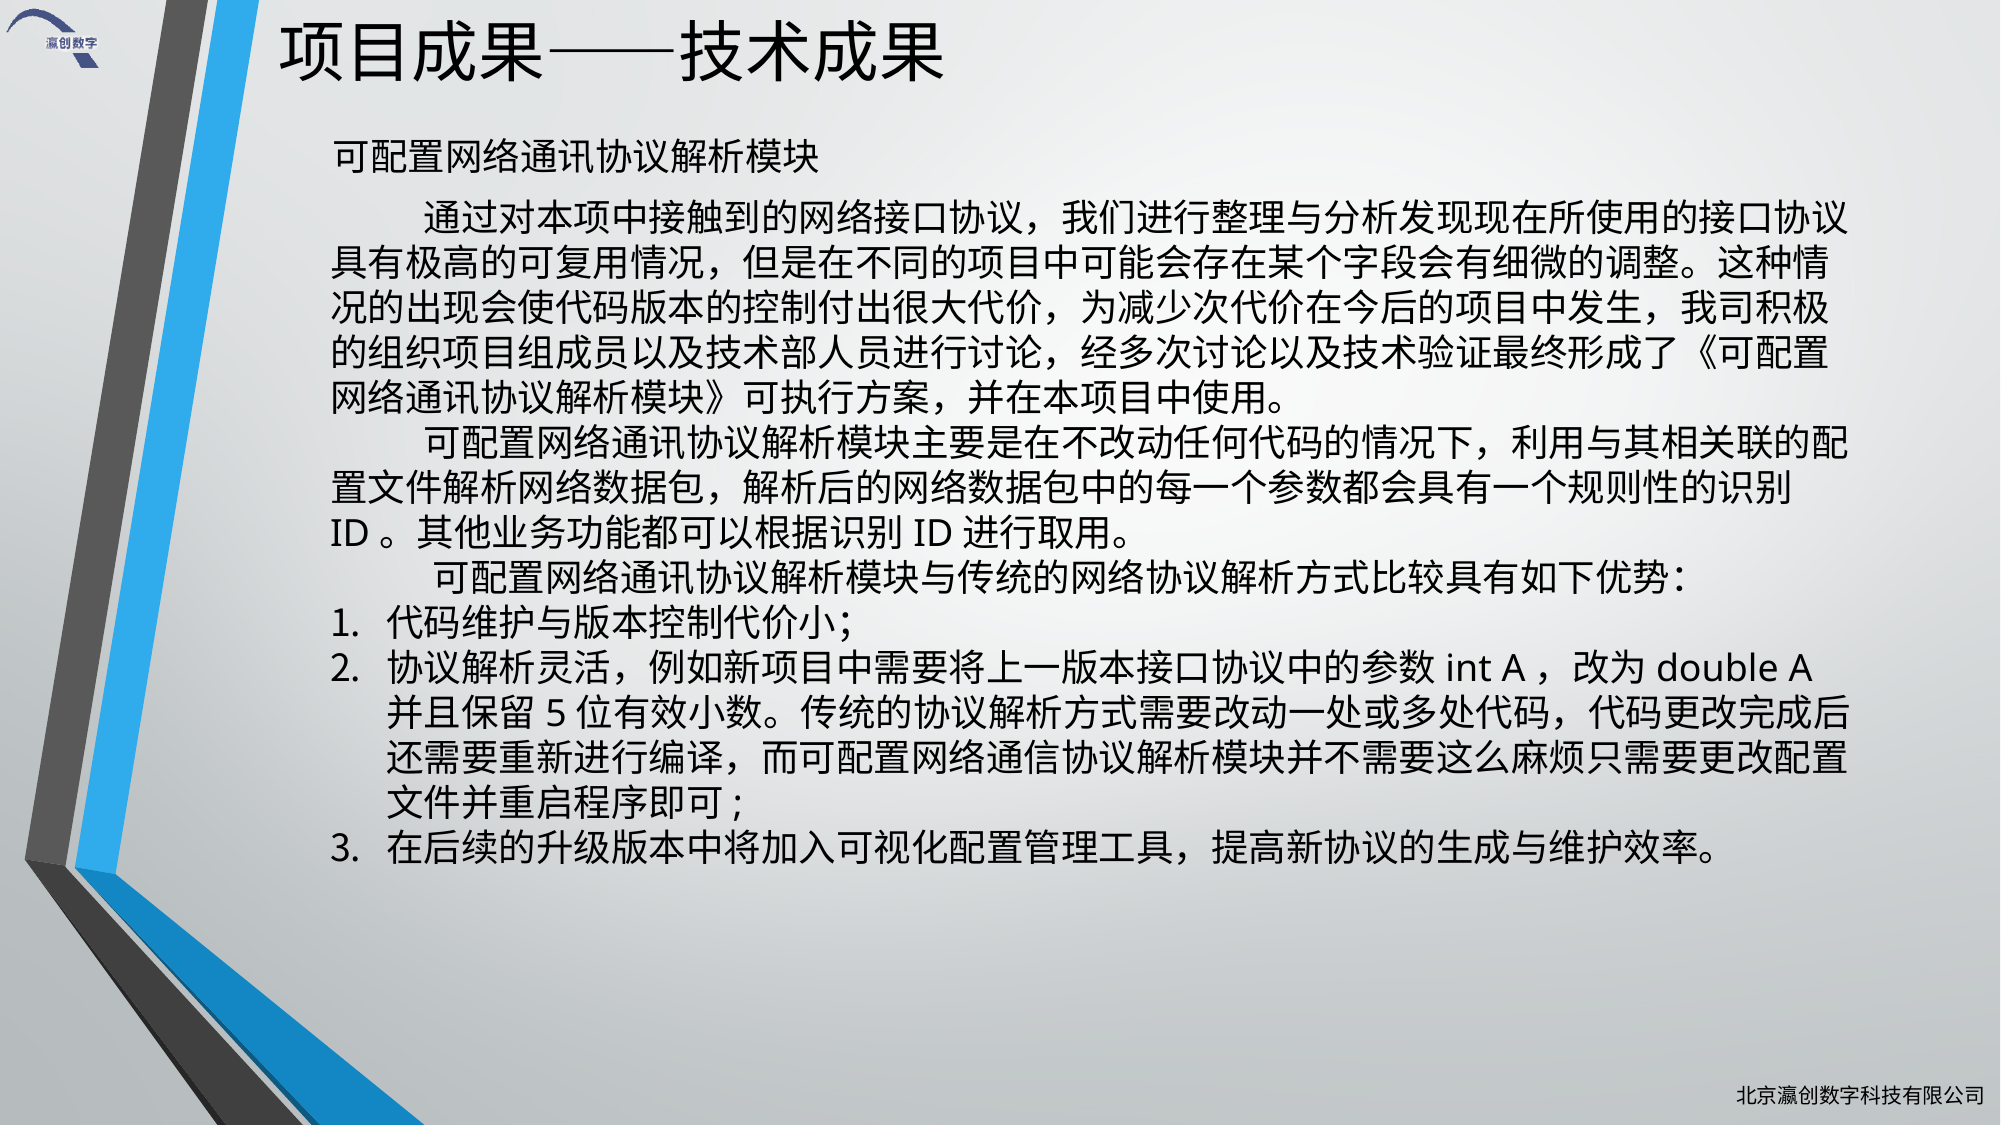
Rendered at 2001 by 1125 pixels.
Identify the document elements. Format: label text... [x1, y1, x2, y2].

title 项目成果——技术成果 [263, 0, 1907, 99]
text_box 可配置网络通讯协议解析模块 [318, 125, 836, 186]
text_box 通过对本项中接触到的网络接口协议，我们进行整理与分析发现现在所使用的接口协议具有极高的可复用情况，但是在不同的项目中可能会存在某个字段会有细微的调整。这种情况的出现会使代码版本的控制付出很大代价，为减少次代价在今后的项目中发生，我司积极的组织项目组成员以及技术部人员进行讨论，经多次讨论以及技术验证最终形成了《可配置网络通讯协议解析模块》可执行方案，并在本项目中使用。 可配置网络通讯协议解析模块主要是在不改动任何代码的情况下，利用与其相关联的配置文件解析网络数据包，解析后的网络数据包中的每一个参数都会具有一个规则性的识别ID。其他业务功能都可以根据识别ID进行取用。 可配置网络通讯协议解析模块与传统的网络协议解析方式比较具有如下优势： 代码维护与版本控制代价小； 协议解析灵活，例如新项目中需要将上一版本接口协议中的参数int A，改为double A并且保留5位有效小数。传统的协议解析方式需要改动一处或多处代码，代码更改完成后还需要重新进行编译，而可配置网络通信协议解析模块并不需要这么麻烦只需要更改配置文件并重启程序即可; 在后续的升级版本中将加入可视化配置管理工具，提高新协议的生成与维护效率。 [315, 186, 1872, 922]
picture [0, 0, 102, 79]
footer 北京瀛创数字科技有限公司 [837, 1065, 2000, 1125]
list [243, 113, 1887, 950]
